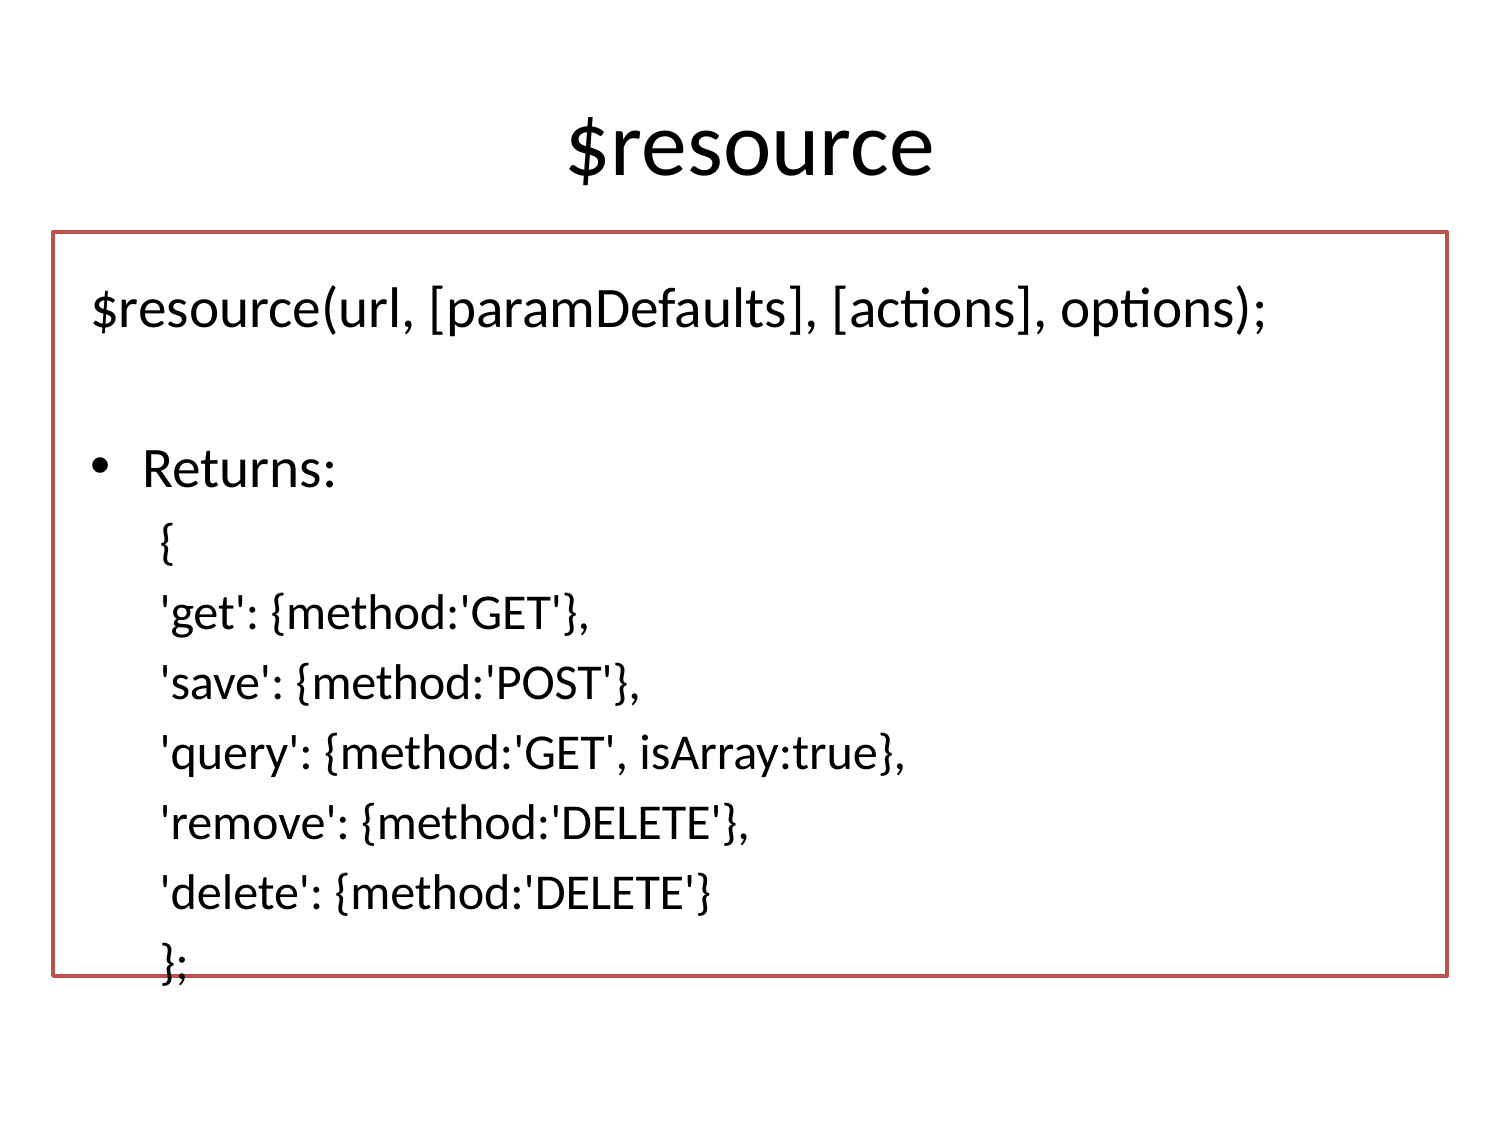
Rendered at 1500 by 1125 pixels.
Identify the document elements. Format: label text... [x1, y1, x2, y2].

text_box [51, 230, 1449, 978]
list $resource(url, [paramDefaults], [actions], options); Returns: { 'get': {method:'GET'}, 'save': {method:'POST'}, 'query': {method:'GET', isArray:true}, 'remove': {method:'DELETE'}, 'delete': {method:'DELETE'} }; [75, 262, 1425, 1005]
title $resource [75, 45, 1425, 233]
